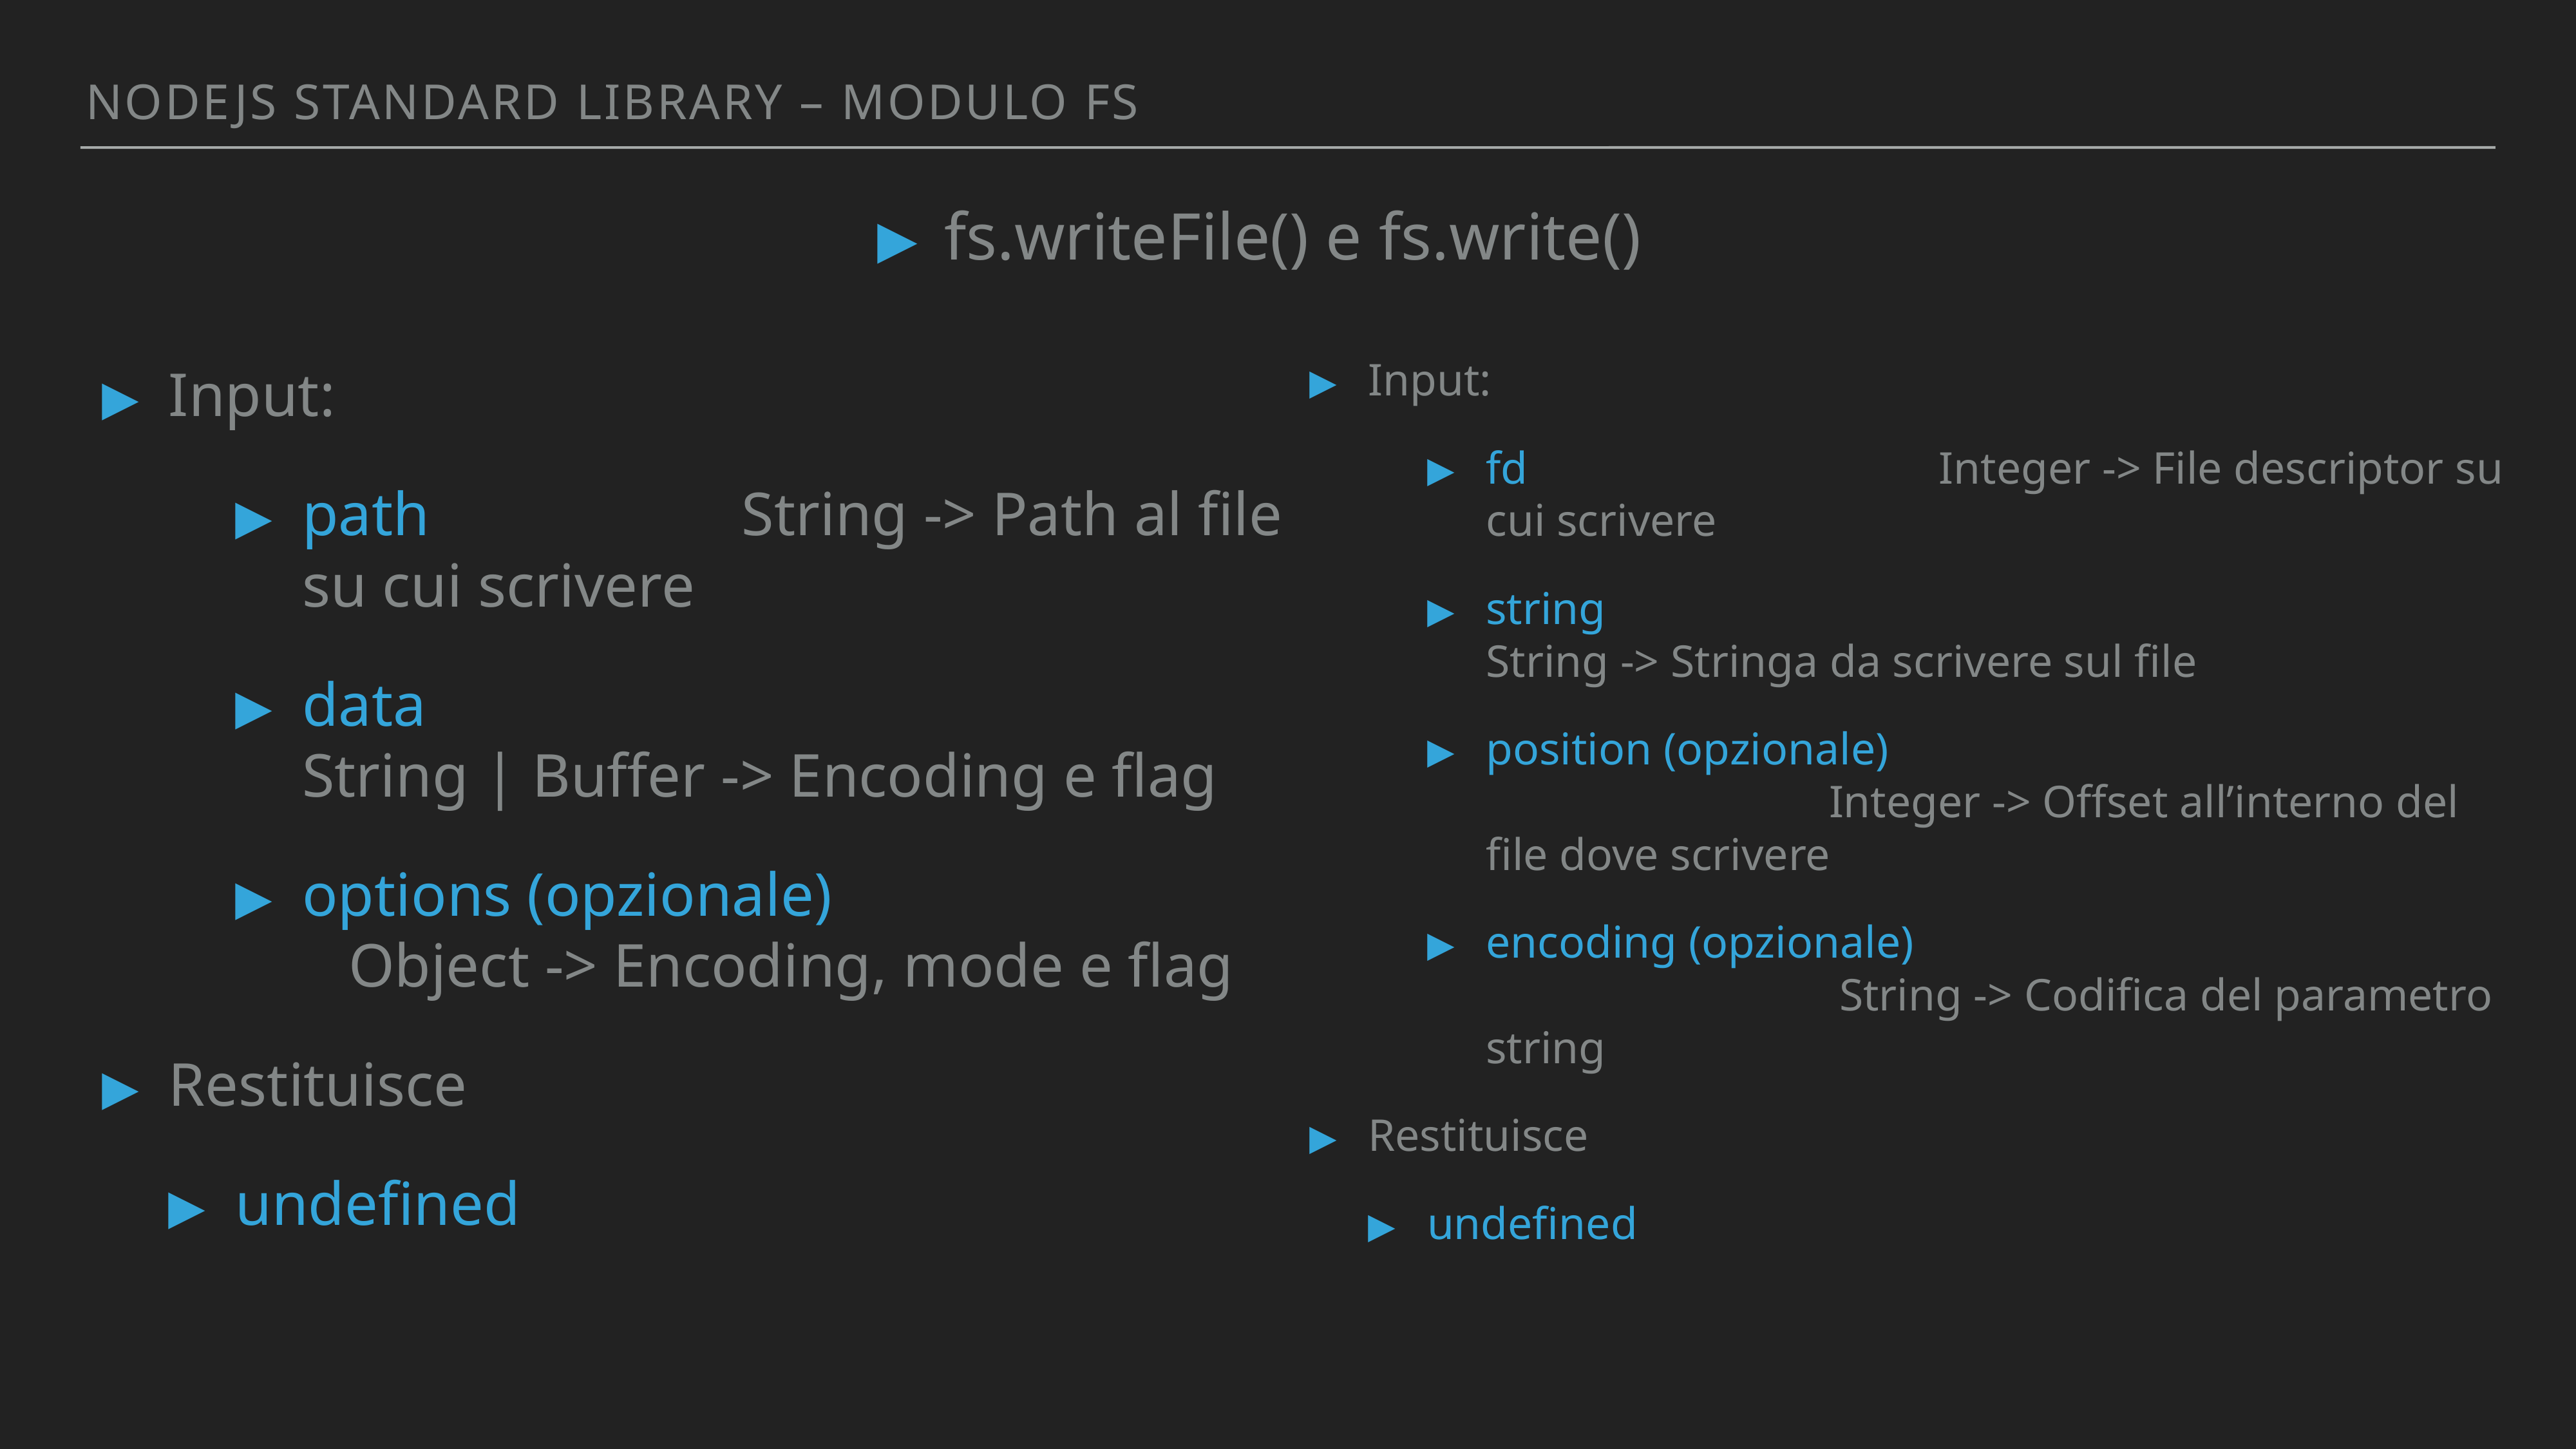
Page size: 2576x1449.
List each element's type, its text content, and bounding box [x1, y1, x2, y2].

list Nodejs standArd library – MODULO FS [80, 75, 2295, 135]
text_box Input: fd Integer -> File descriptor su cui scrivere string String -> Stringa da scrivere sul file position (opzionale) Integer -> Offset all’interno del file dove scrivere encoding (opzionale) String -> Codifica del parametro string Restituisce undefined [1303, 346, 2512, 1254]
list fs.writeFile() e fs.write() [871, 189, 1705, 291]
text_box Input: path String -> Path al file su cui scrivere data String | Buffer -> Encoding e flag options (opzionale) Object -> Encoding, mode e flag Restituisce undefined [96, 352, 1304, 1259]
